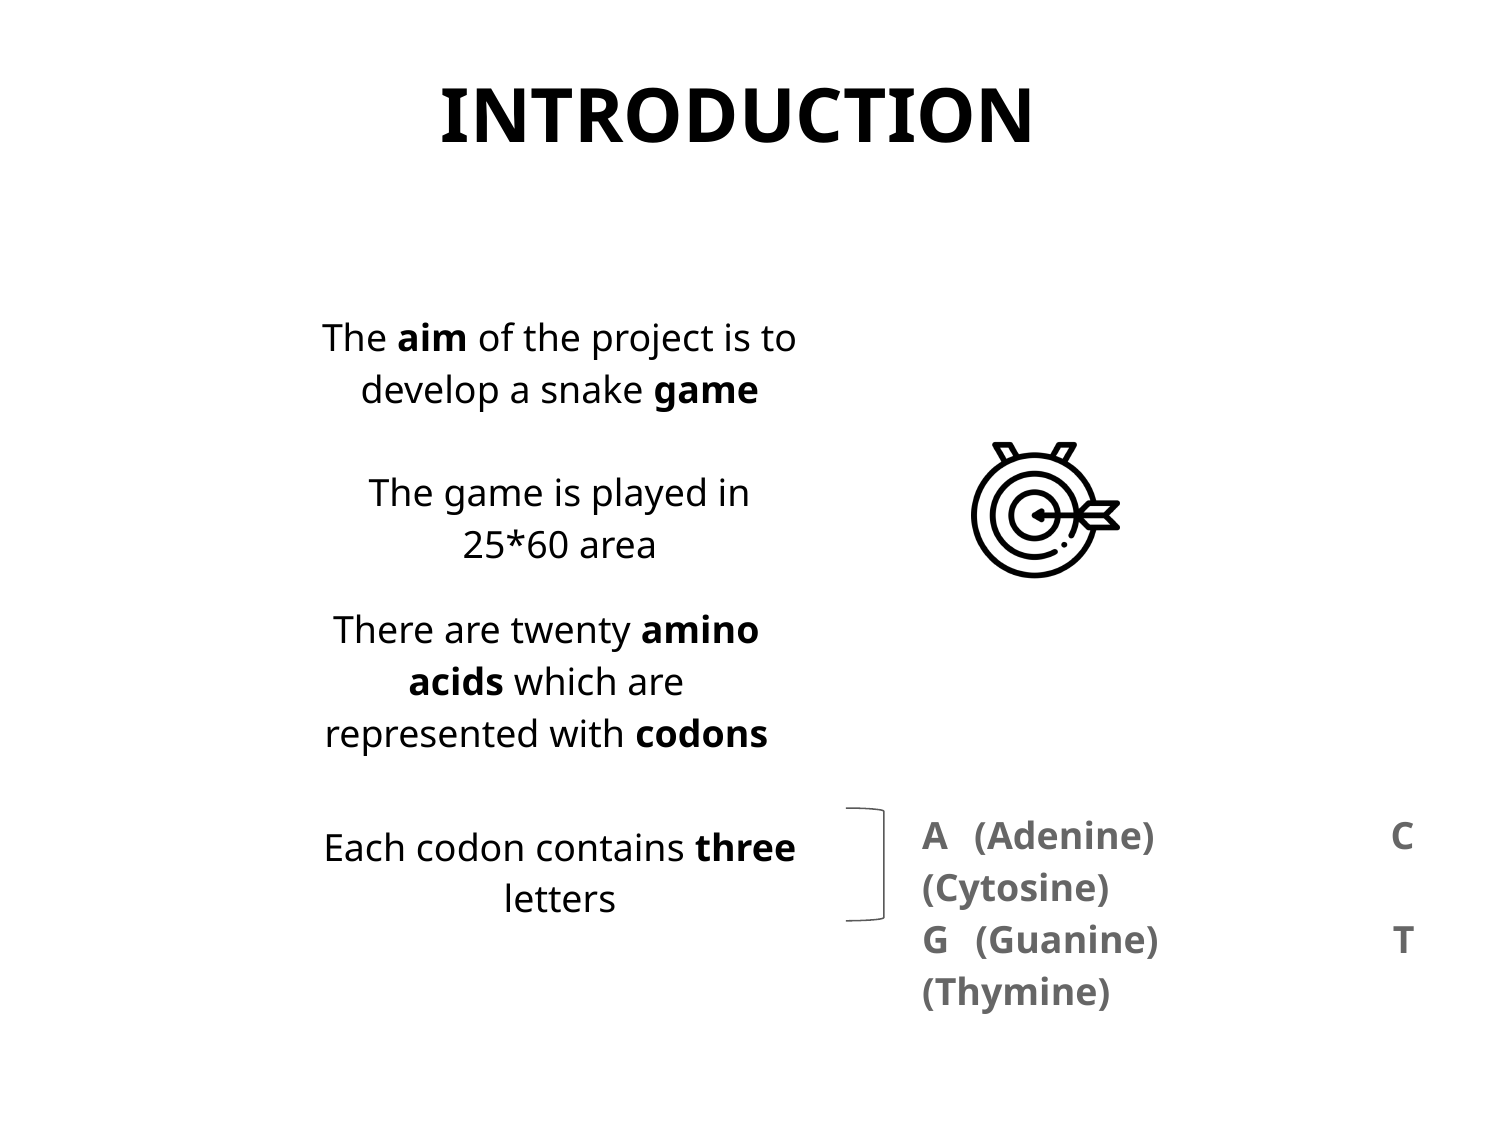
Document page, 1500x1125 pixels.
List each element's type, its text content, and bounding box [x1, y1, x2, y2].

title INTRODUCTION [425, 52, 1075, 179]
picture [971, 436, 1120, 585]
text_box Each codon contains three letters [273, 801, 846, 927]
text_box The aim of the project is to develop a snake game [273, 292, 846, 418]
text_box A (Adenine) C (Cytosine) G (Guanine) T (Thymine) [907, 790, 1431, 938]
text_box [846, 808, 884, 921]
text_box The game is played in 25*60 area [306, 447, 814, 573]
text_box There are twenty amino acids which are represented with codons [292, 584, 800, 790]
